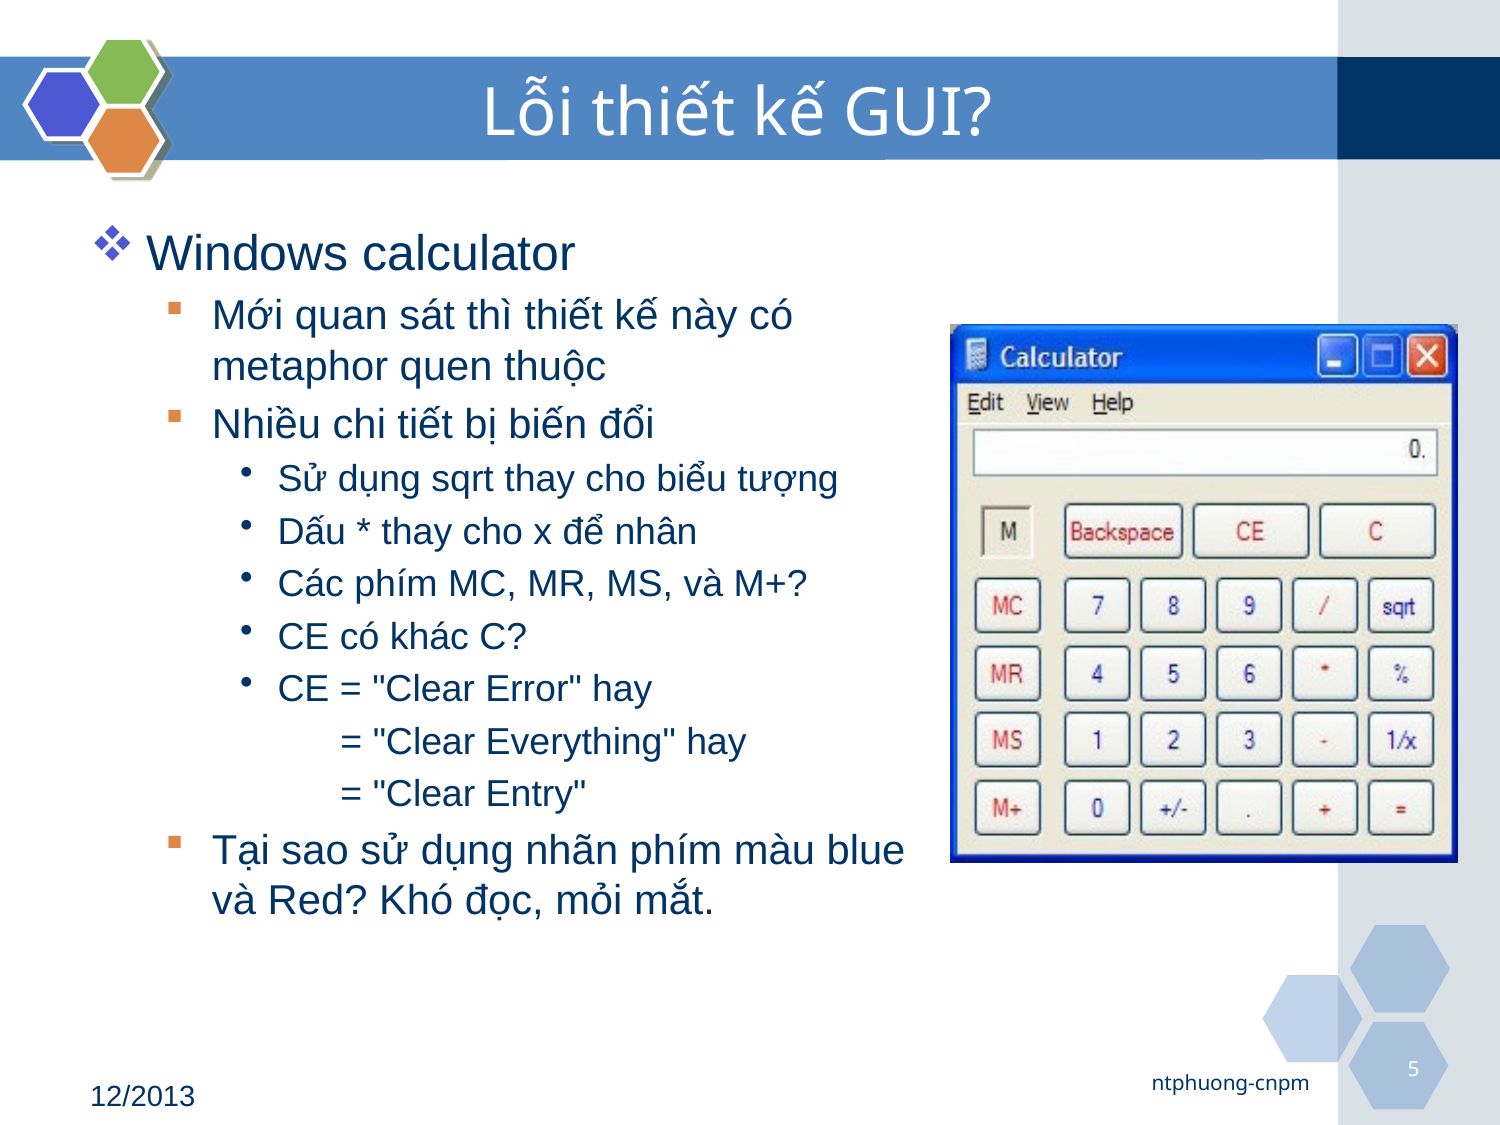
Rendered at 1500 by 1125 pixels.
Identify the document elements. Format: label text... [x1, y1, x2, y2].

picture [949, 324, 1459, 863]
slide_number 5 [1359, 1047, 1435, 1086]
list Windows calculator Mới quan sát thì thiết kế này có metaphor quen thuộc Nhiều chi tiết bị biến đổi Sử dụng sqrt thay cho biểu tượng Dấu * thay cho x để nhân Các phím MC, MR, MS, và M+? CE có khác C? CE = "Clear Error" hay = "Clear Everything" hay = "Clear Entry" Tại sao sử dụng nhãn phím màu blue và Red? Khó đọc, mỏi mắt. [74, 212, 926, 1038]
footer ntphuong-cnpm [849, 1062, 1326, 1101]
title Lỗi thiết kế GUI? [187, 62, 1288, 156]
slide_number 12/2013 [74, 1069, 426, 1110]
